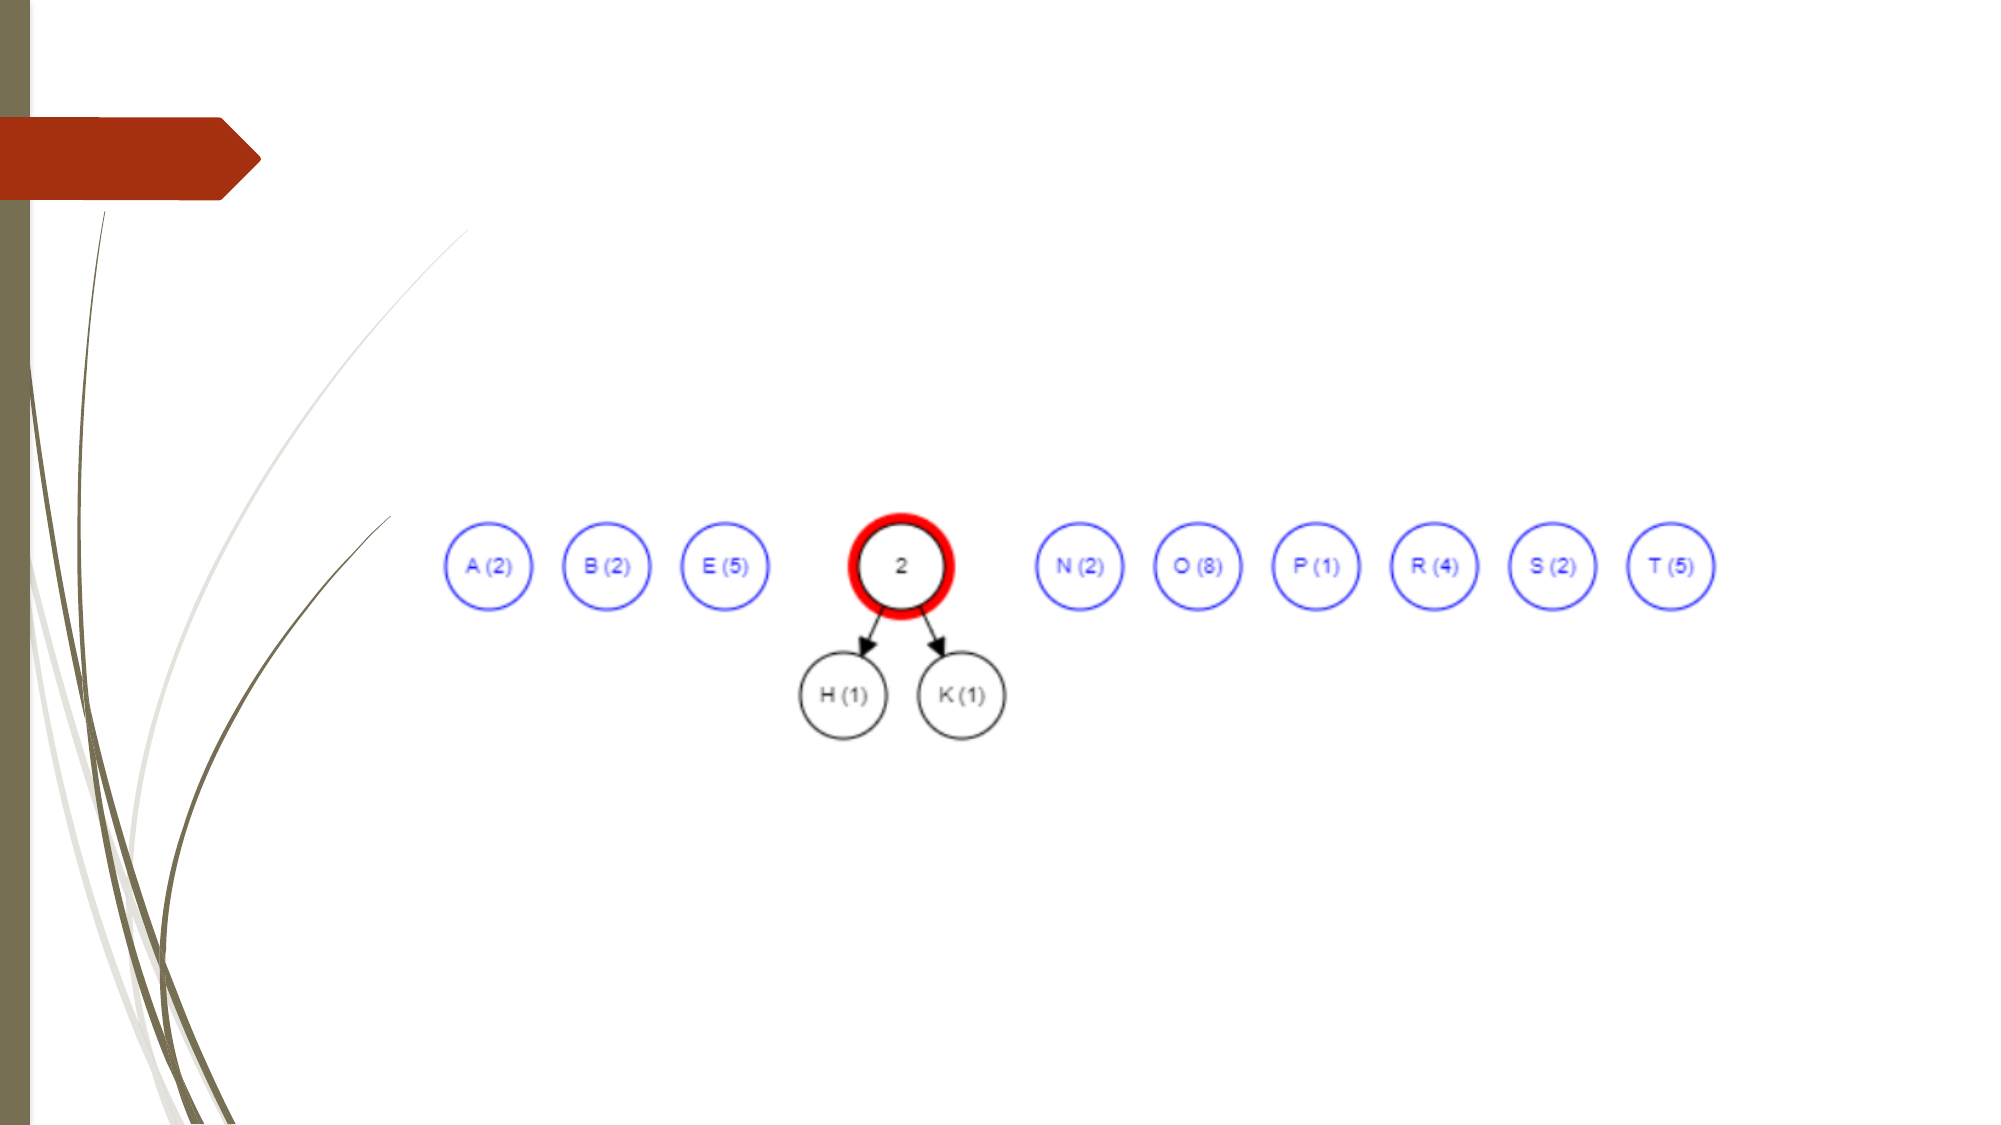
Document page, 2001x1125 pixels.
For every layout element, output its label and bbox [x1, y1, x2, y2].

picture [429, 506, 1737, 762]
